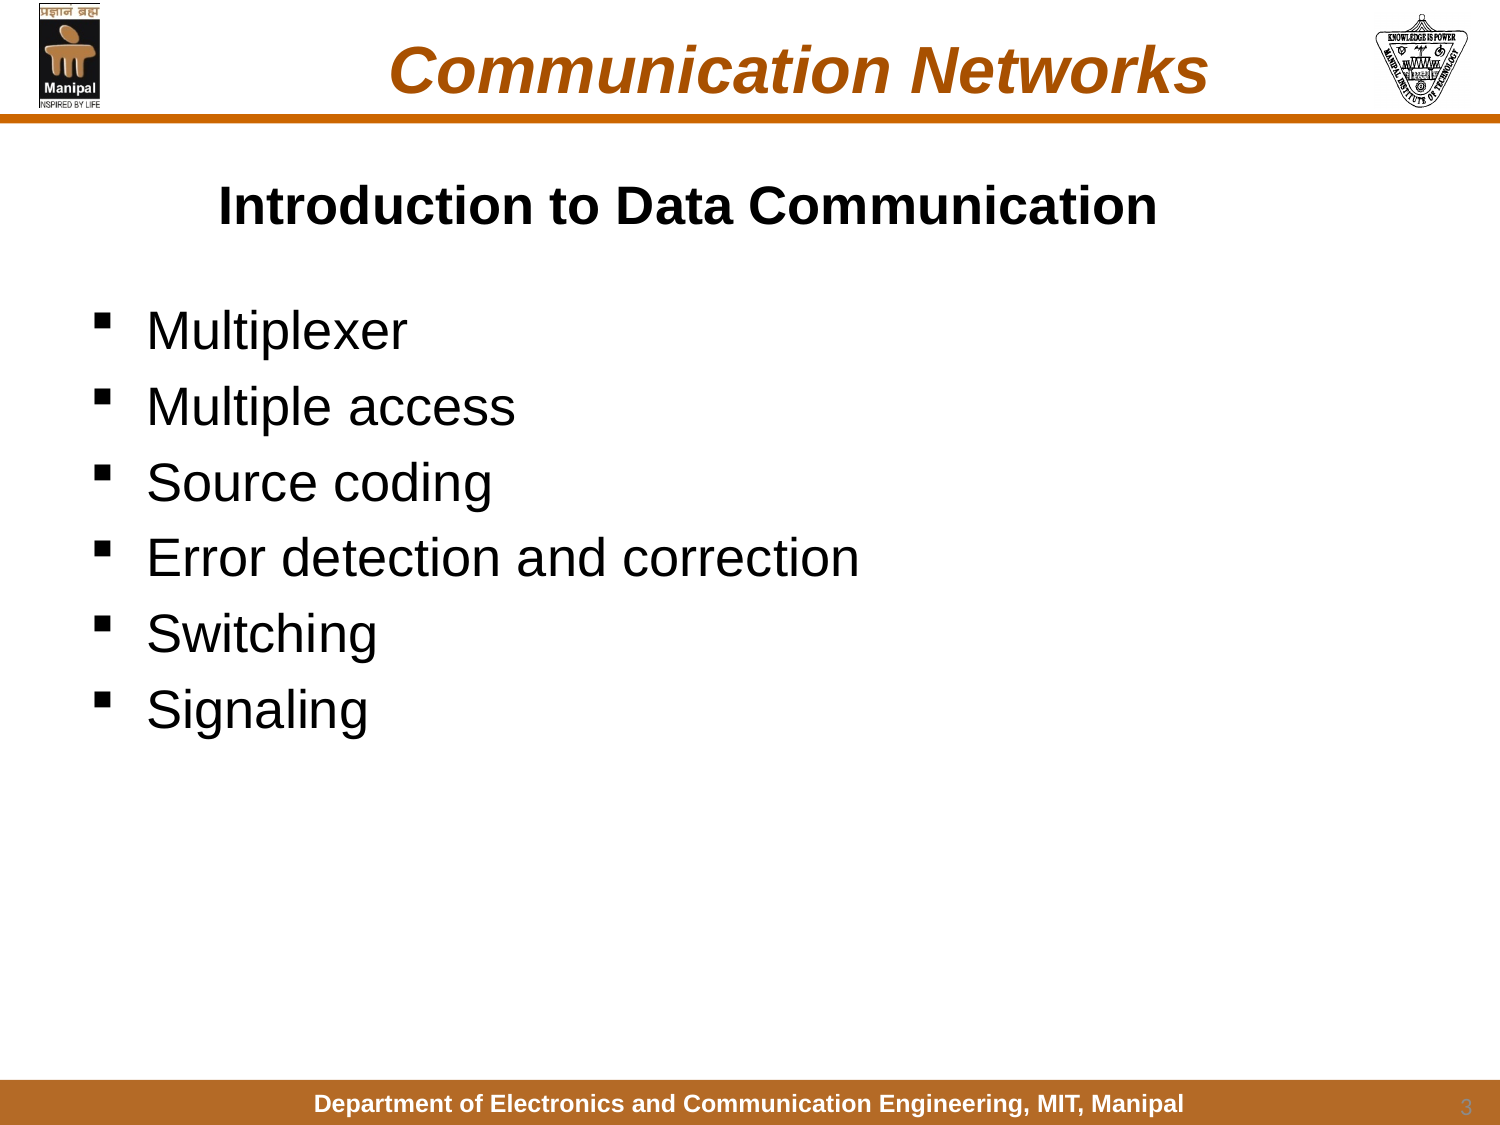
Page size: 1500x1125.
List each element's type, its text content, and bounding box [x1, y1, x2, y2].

text_box Introduction to Data Communication [203, 162, 1190, 243]
picture [39, 3, 100, 108]
title Communication Networks [125, 0, 1475, 135]
list Multiplexer Multiple access Source coding Error detection and correction Switching Signaling [75, 287, 1425, 1030]
slide_number 3 [1137, 1074, 1488, 1125]
